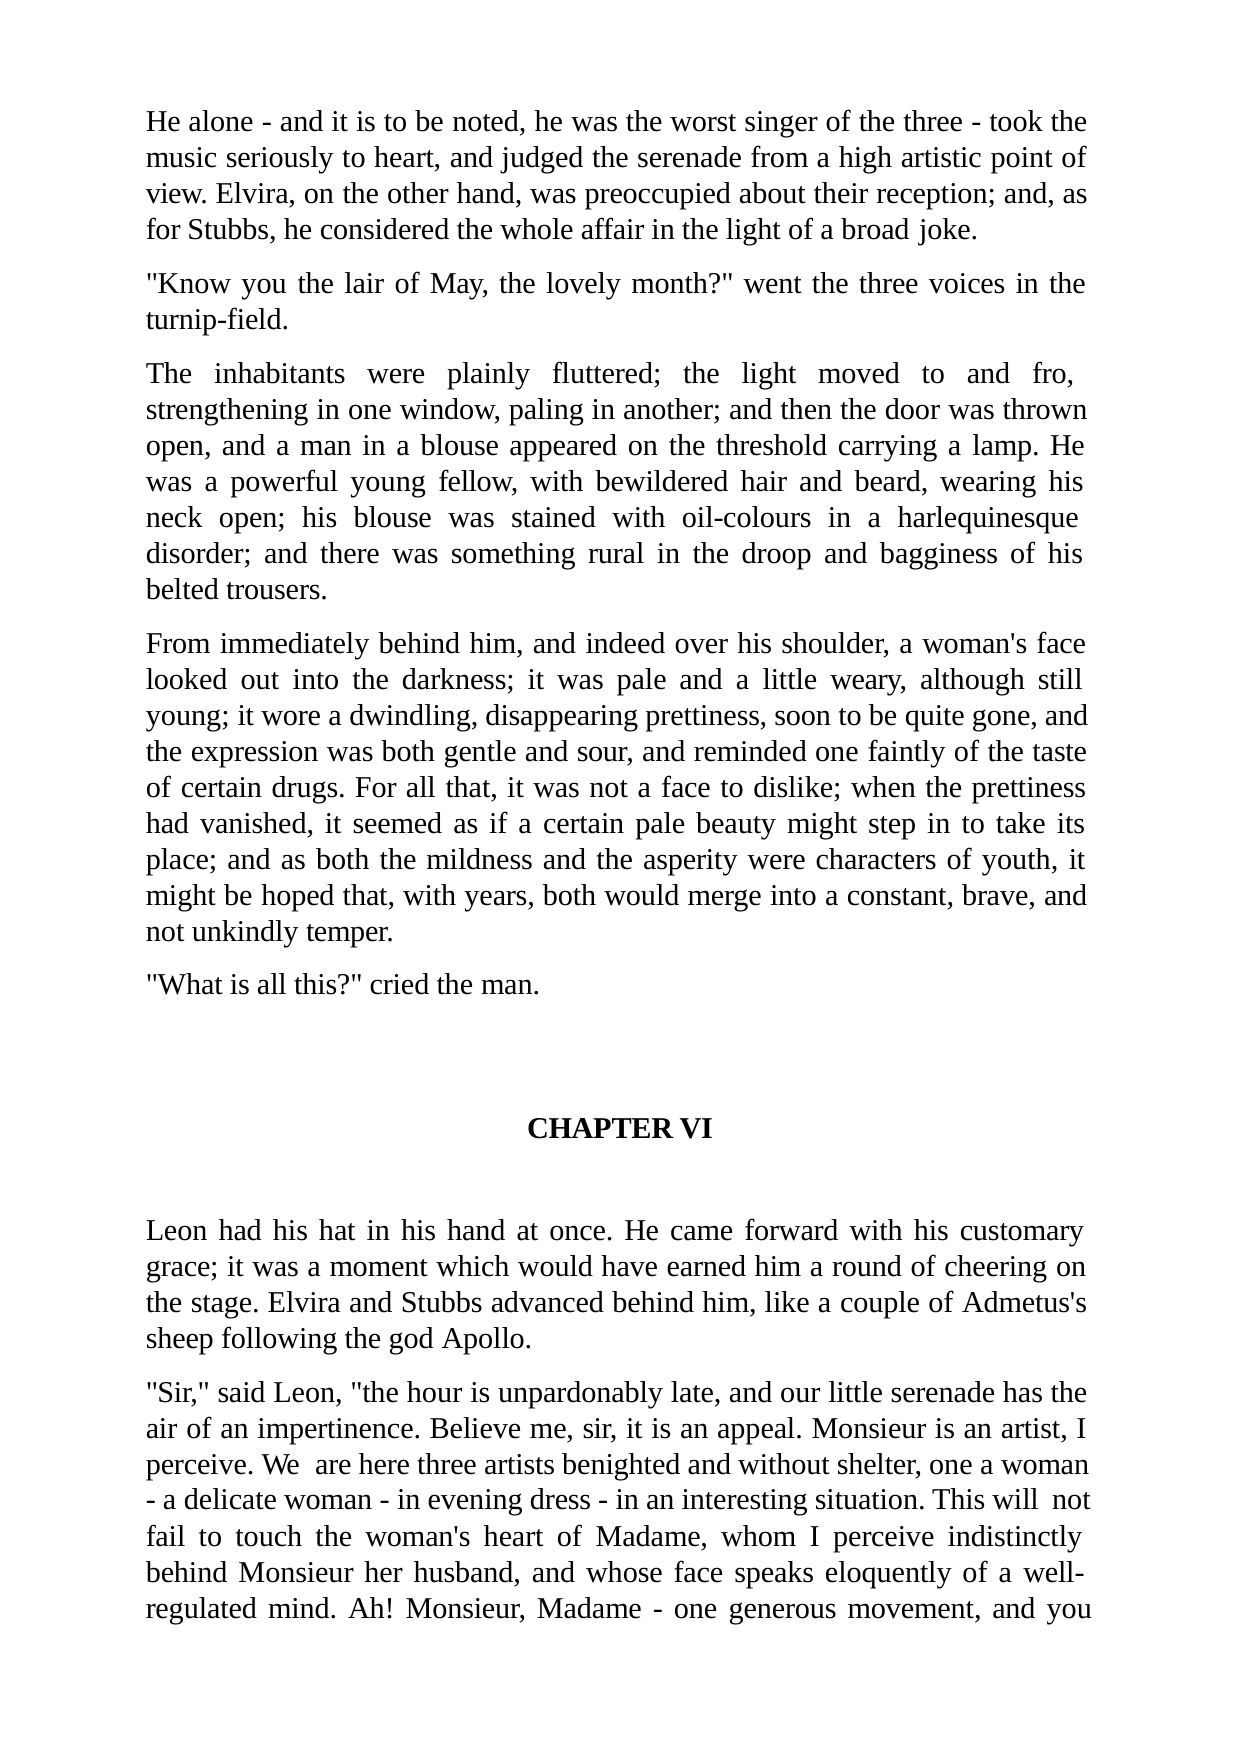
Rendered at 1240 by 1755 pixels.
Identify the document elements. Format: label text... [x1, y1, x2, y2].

text_box He alone - and it is to be noted, he was the worst singer of the three - took the music seriously to heart, and judged the serenade from a high artistic point of view. Elvira, on the other hand, was preoccupied about their reception; and, as for Stubbs, he considered the whole affair in the light of a broad joke. "Know you the lair of May, the lovely month?" went the three voices in the turnip-field. The inhabitants were plainly fluttered; the light moved to and fro, strengthening in one window, paling in another; and then the door was thrown open, and a man in a blouse appeared on the threshold carrying a lamp. He was a powerful young fellow, with bewildered hair and beard, wearing his neck open; his blouse was stained with oil-colours in a harlequinesque disorder; and there was something rural in the droop and bagginess of his belted trousers. From immediately behind him, and indeed over his shoulder, a woman's face looked out into the darkness; it was pale and a little weary, although still young; it wore a dwindling, disappearing prettiness, soon to be quite gone, and the expression was both gentle and sour, and reminded one faintly of the taste of certain drugs. For all that, it was not a face to dislike; when the prettiness had vanished, it seemed as if a certain pale beauty might step in to take its place; and as both the mildness and the asperity were characters of youth, it might be hoped that, with years, both would merge into a constant, brave, and not unkindly temper. "What is all this?" cried the man. [143, 98, 1097, 1001]
text_box CHAPTER VI Leon had his hat in his hand at once. He came forward with his customary grace; it was a moment which would have earned him a round of cheering on the stage. Elvira and Stubbs advanced behind him, like a couple of Admetus's sheep following the god Apollo. "Sir," said Leon, "the hour is unpardonably late, and our little serenade has the air of an impertinence. Believe me, sir, it is an appeal. Monsieur is an artist, I perceive. We are here three artists benighted and without shelter, one a woman - a delicate woman - in evening dress - in an interesting situation. This will not fail to touch the woman's heart of Madame, whom I perceive indistinctly behind Monsieur her husband, and whose face speaks eloquently of a well- regulated mind. Ah! Monsieur, Madame - one generous movement, and you [143, 1106, 1097, 1625]
